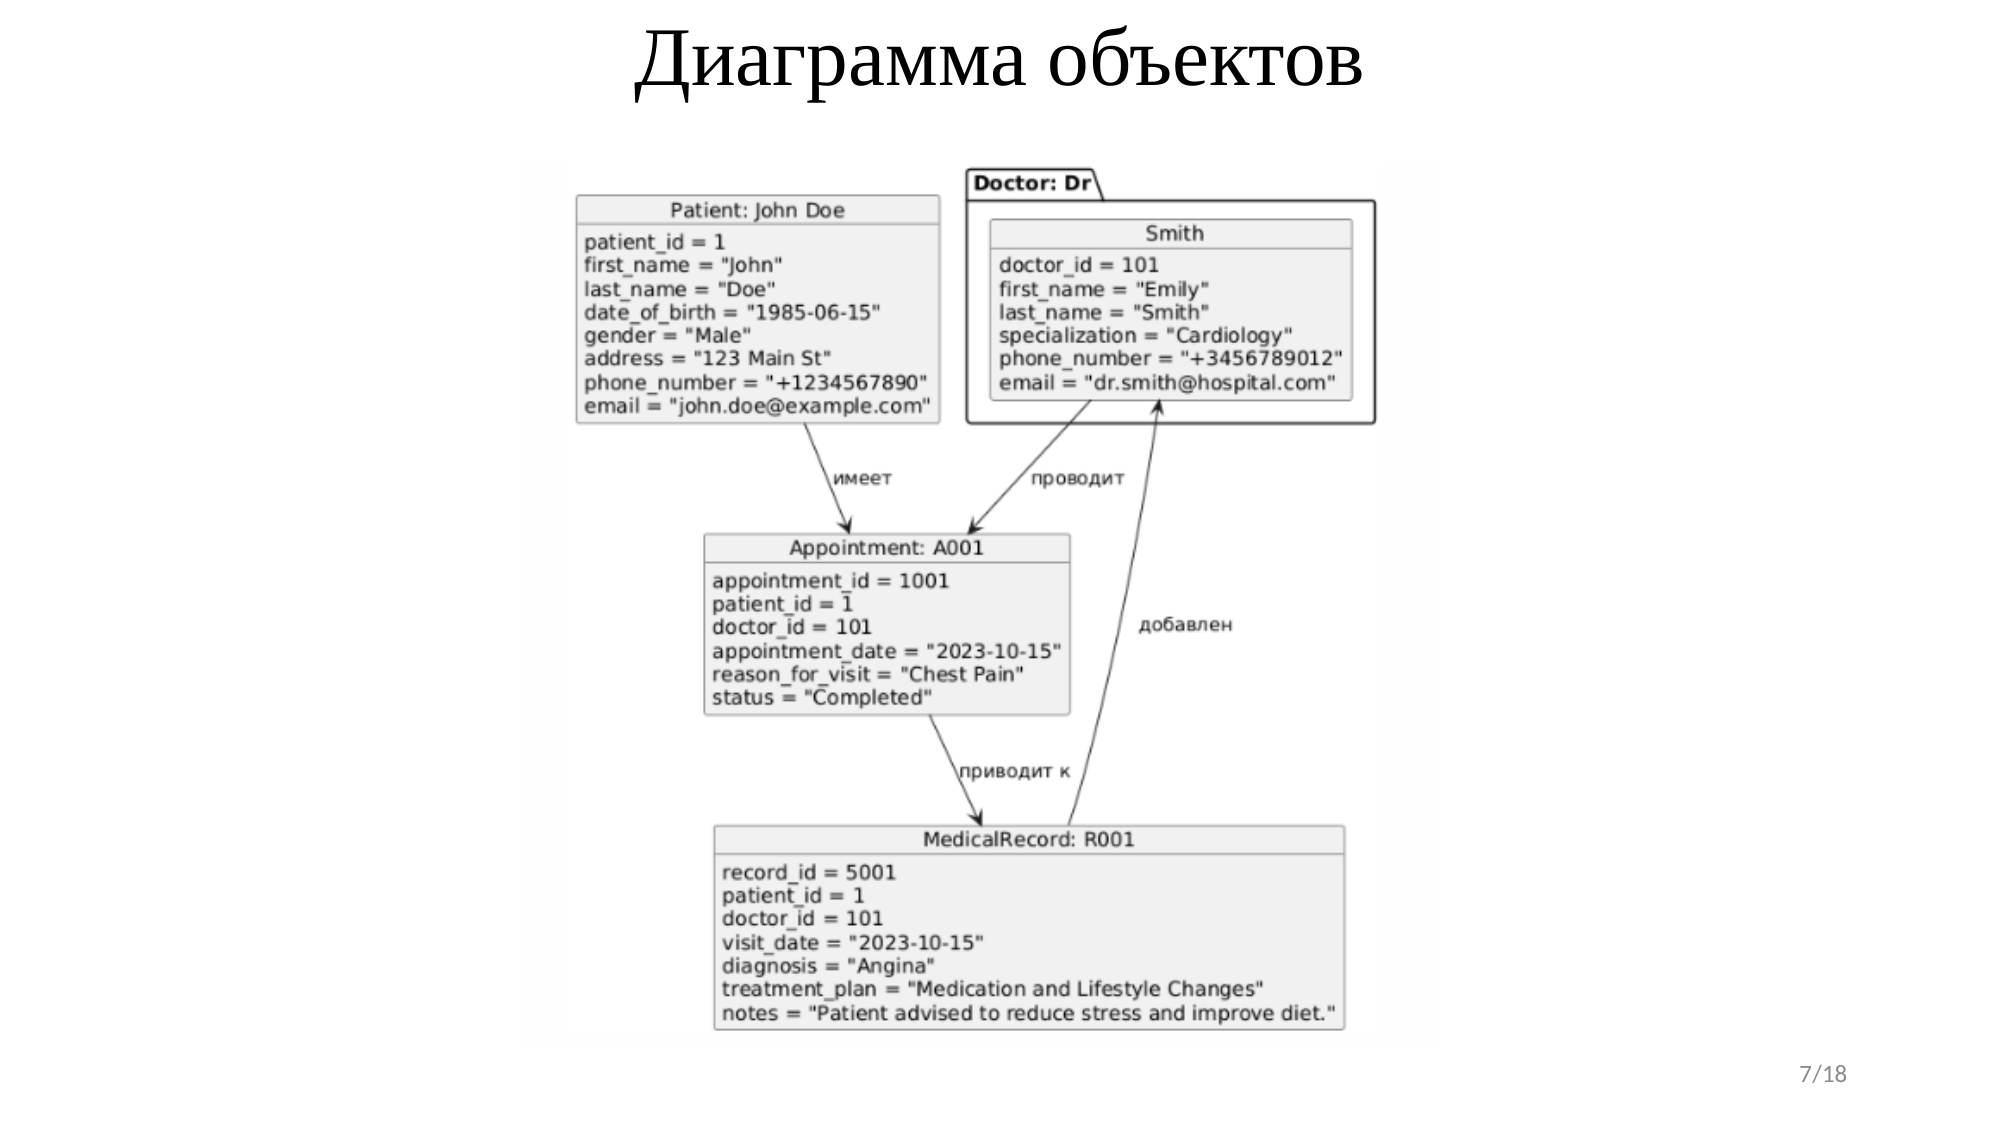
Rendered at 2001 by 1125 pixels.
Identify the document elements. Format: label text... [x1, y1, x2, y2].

title Диаграмма объектов [137, 24, 1863, 92]
slide_number 7/18 [1412, 1042, 1863, 1103]
picture [521, 162, 1440, 1043]
